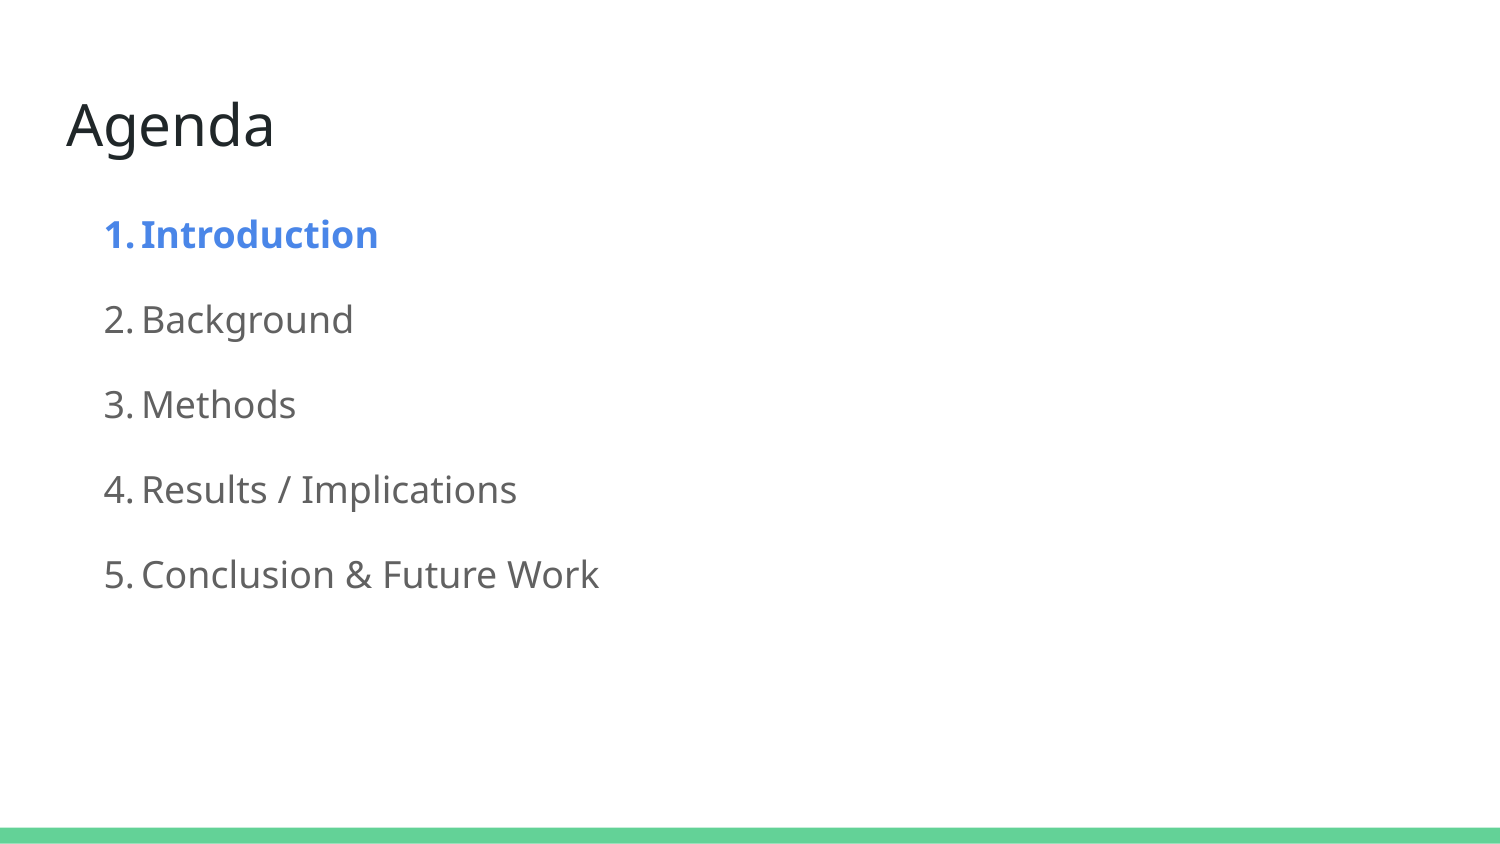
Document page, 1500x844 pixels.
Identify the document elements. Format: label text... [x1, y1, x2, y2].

title Agenda [51, 72, 1449, 167]
list Introduction Background Methods Results / Implications Conclusion & Future Work [51, 189, 1449, 750]
